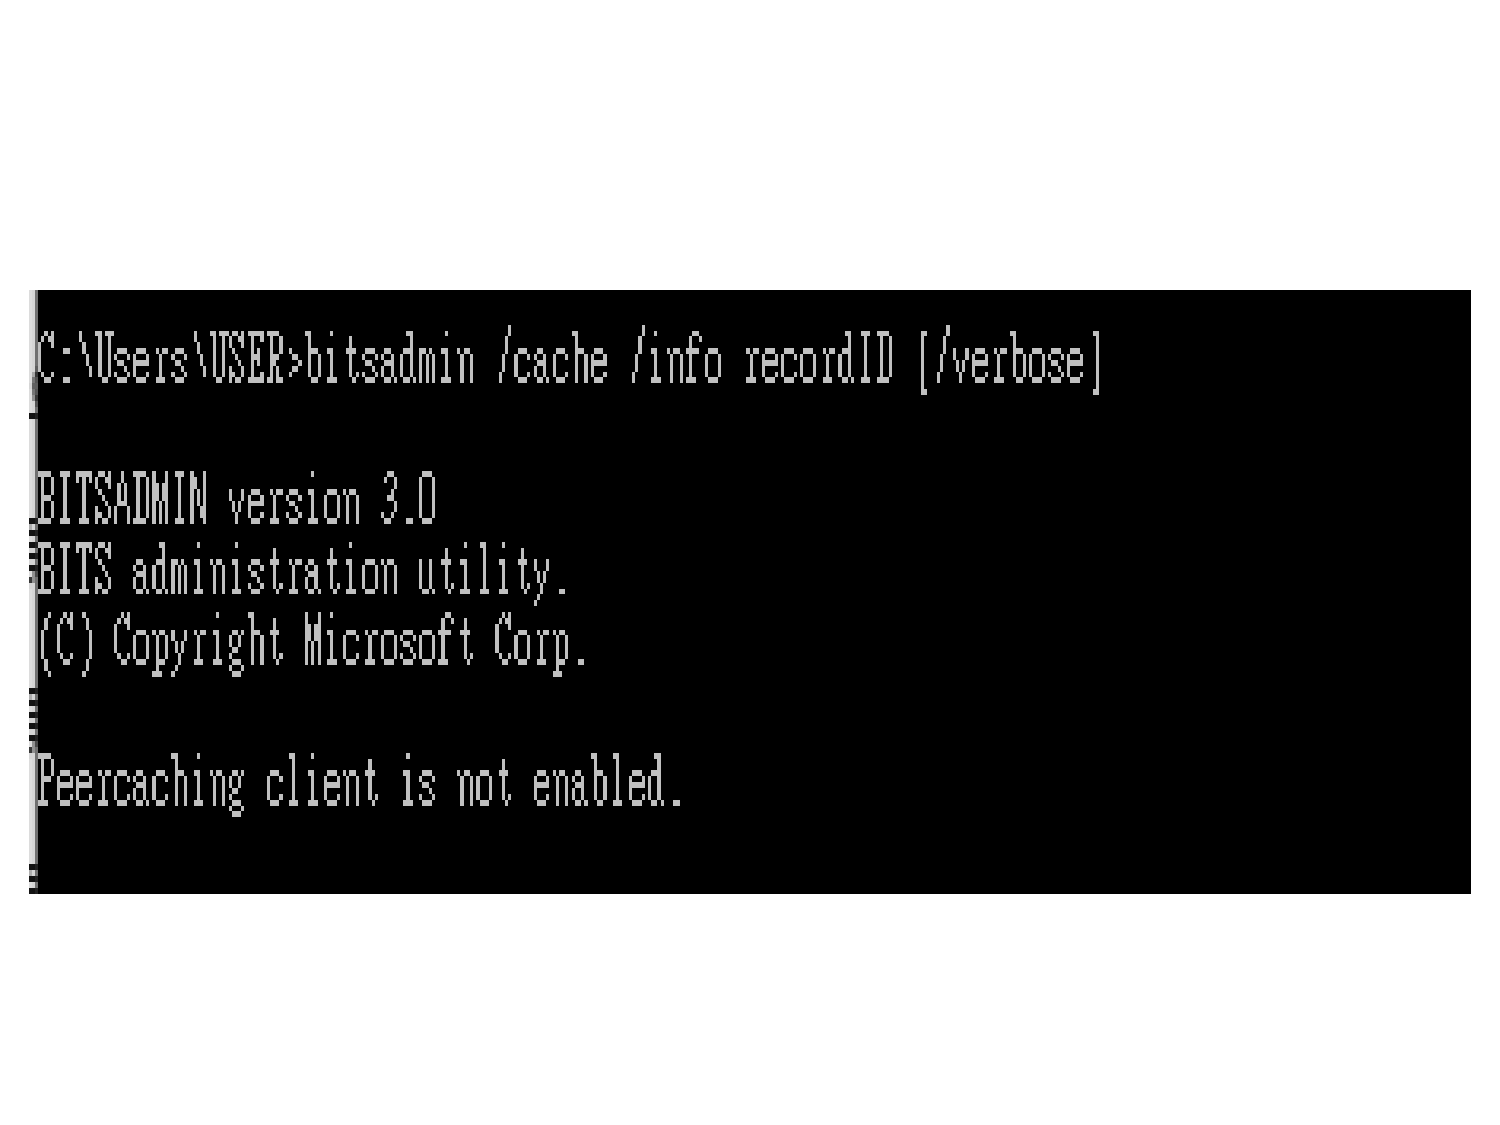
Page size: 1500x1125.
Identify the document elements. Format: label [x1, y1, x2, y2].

list [29, 290, 1471, 894]
